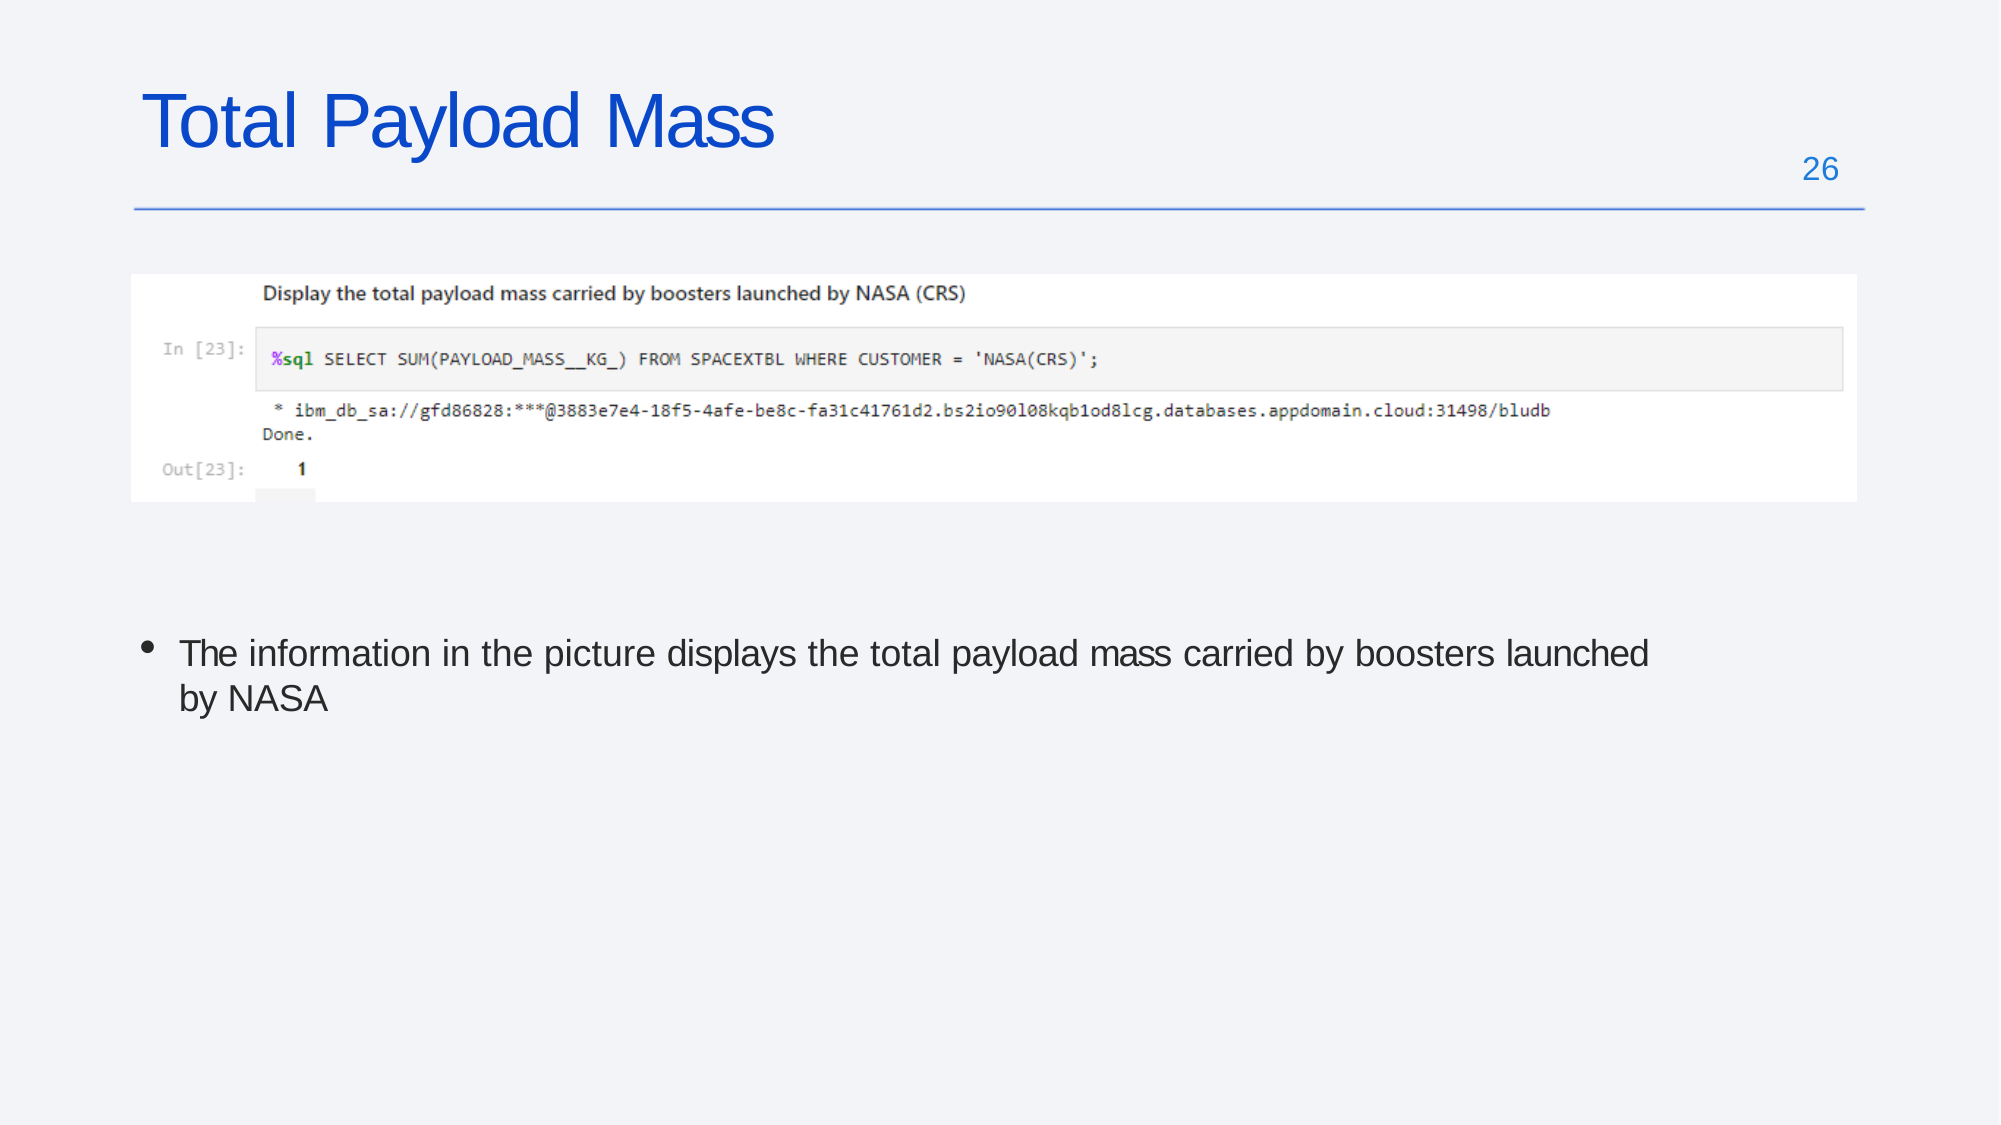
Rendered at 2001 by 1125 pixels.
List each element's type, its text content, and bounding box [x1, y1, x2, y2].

text_box 26 [1799, 145, 1844, 188]
text_box The information in the picture displays the total payload mass carried by boosters launched by NASA [139, 626, 1695, 719]
title Total Payload Mass [139, 68, 1152, 259]
picture [0, 0, 2000, 1125]
